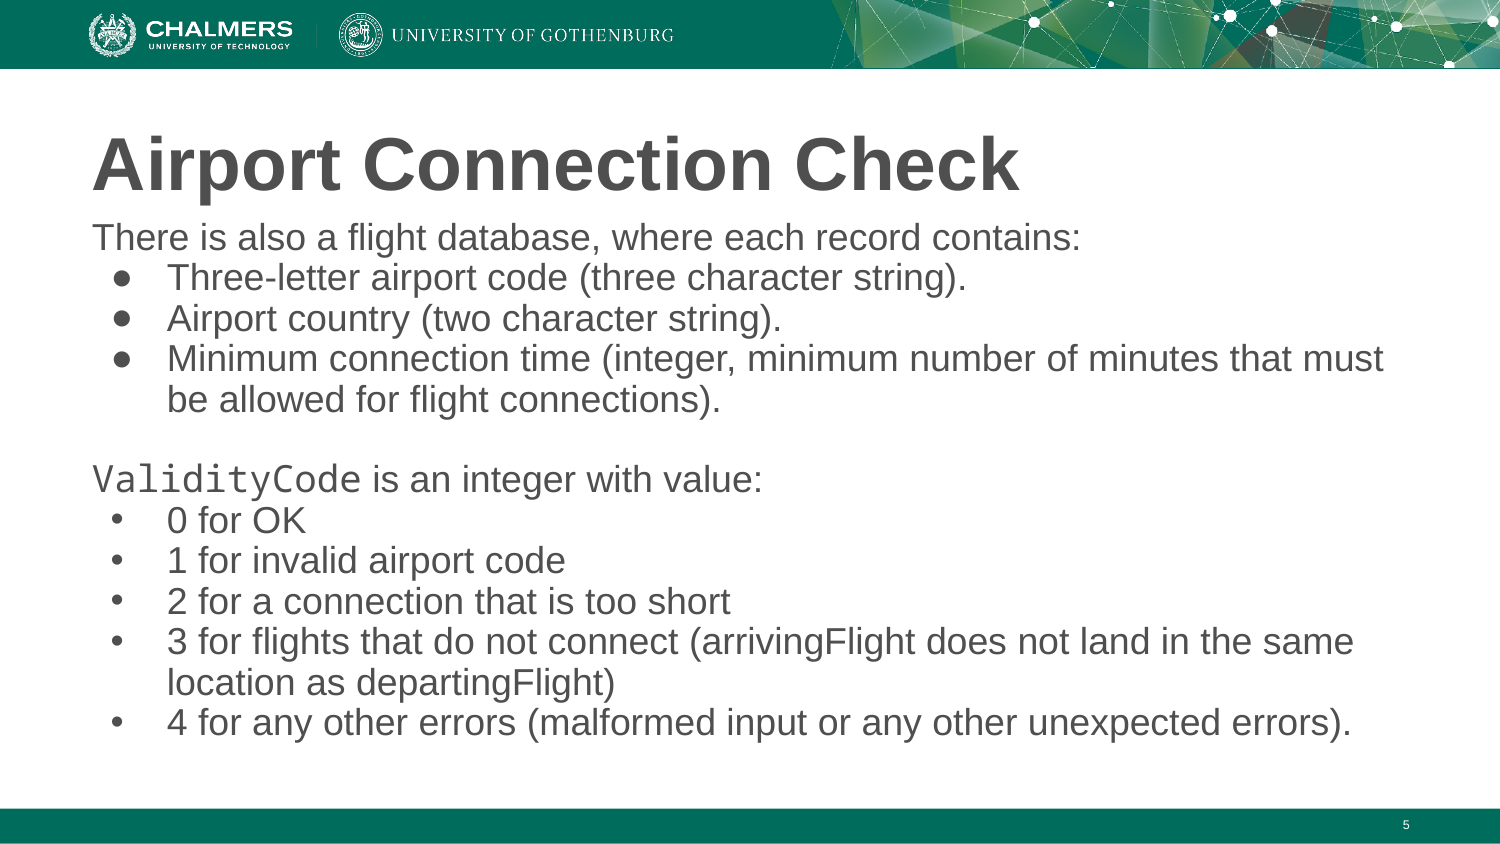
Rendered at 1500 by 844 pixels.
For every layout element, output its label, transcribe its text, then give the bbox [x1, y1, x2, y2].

picture [759, 0, 1500, 68]
title Airport Connection Check [76, 100, 1425, 210]
picture [64, 0, 696, 85]
list There is also a flight database, where each record contains: Three-letter airport code (three character string). Airport country (two character string). Minimum connection time (integer, minimum number of minutes that must be allowed for flight connections). ValidityCode is an integer with value: 0 for OK 1 for invalid airport code 2 for a connection that is too short 3 for flights that do not connect (arrivingFlight does not land in the same location as departingFlight) 4 for any other errors (malformed input or any other unexpected errors). [76, 210, 1425, 782]
slide_number ‹#› [1074, 809, 1425, 844]
